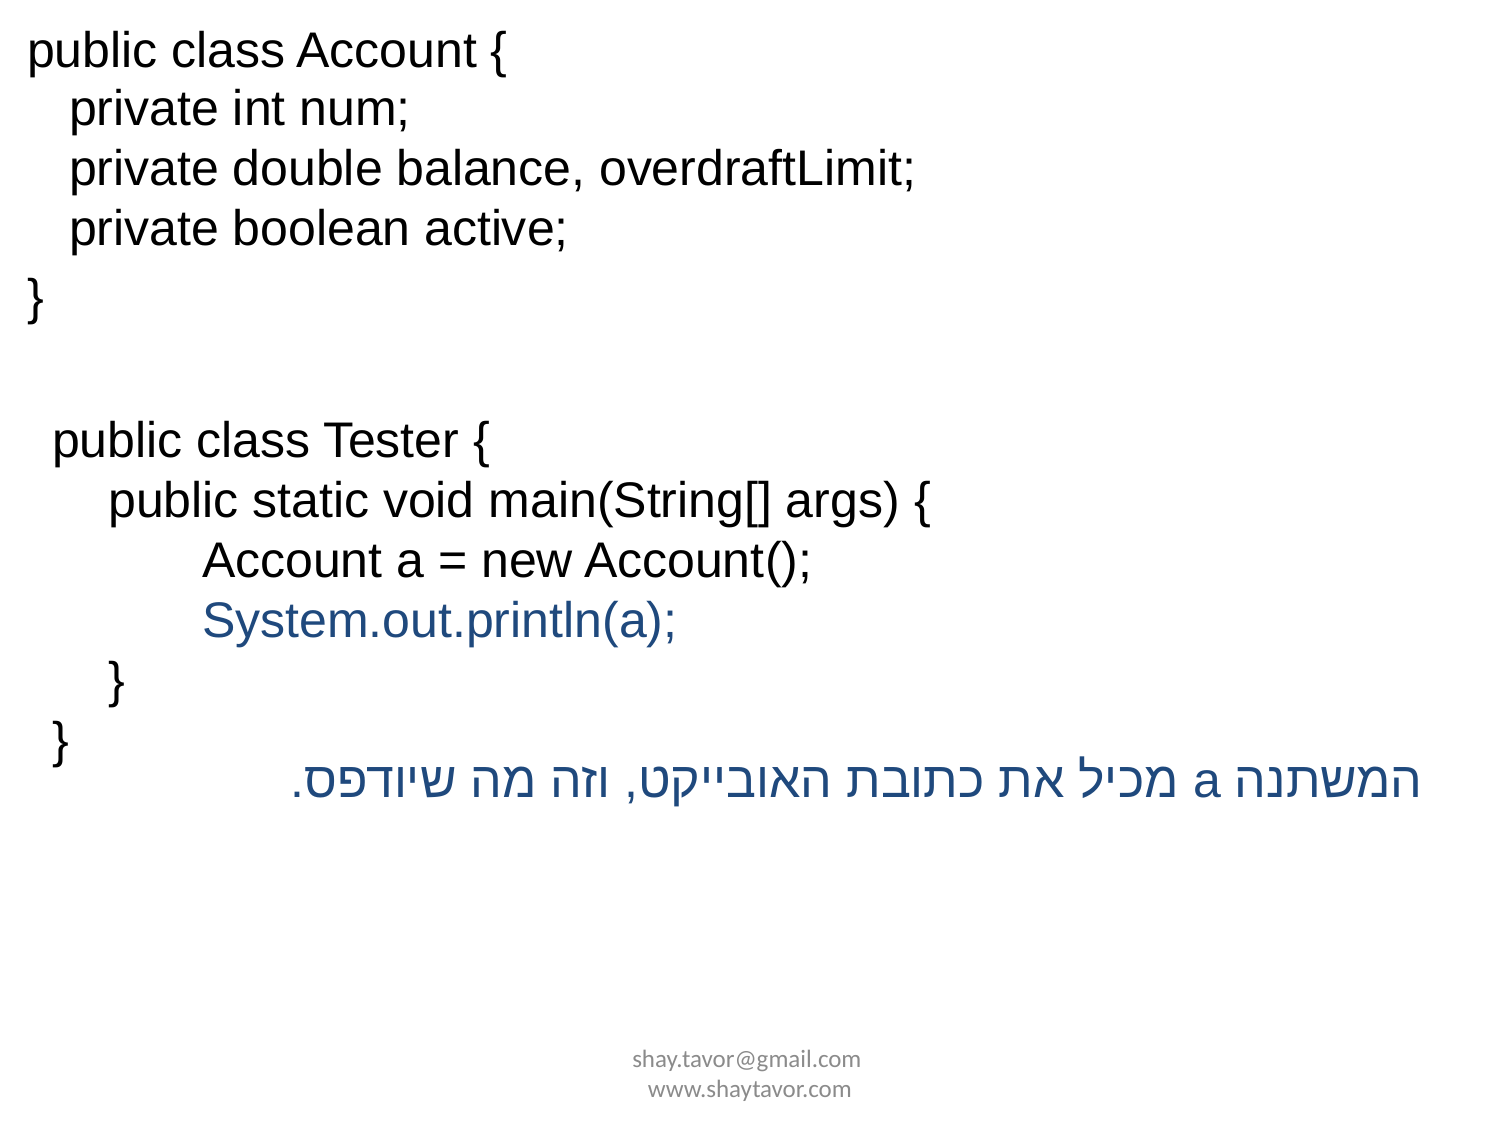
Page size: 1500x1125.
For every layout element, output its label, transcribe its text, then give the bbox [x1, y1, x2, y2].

text_box public class Account { private int num; private double balance, overdraftLimit; private boolean active; } [12, 26, 1207, 330]
footer shay.tavor@gmail.com www.shaytavor.com [512, 1042, 988, 1103]
text_box public class Tester { public static void main(String[] args) { Account a = new Account(); System.out.println(a); } } [37, 399, 1125, 775]
text_box המשתנה a מכיל את כתובת האובייקט, וזה מה שיודפס. [275, 740, 1438, 816]
